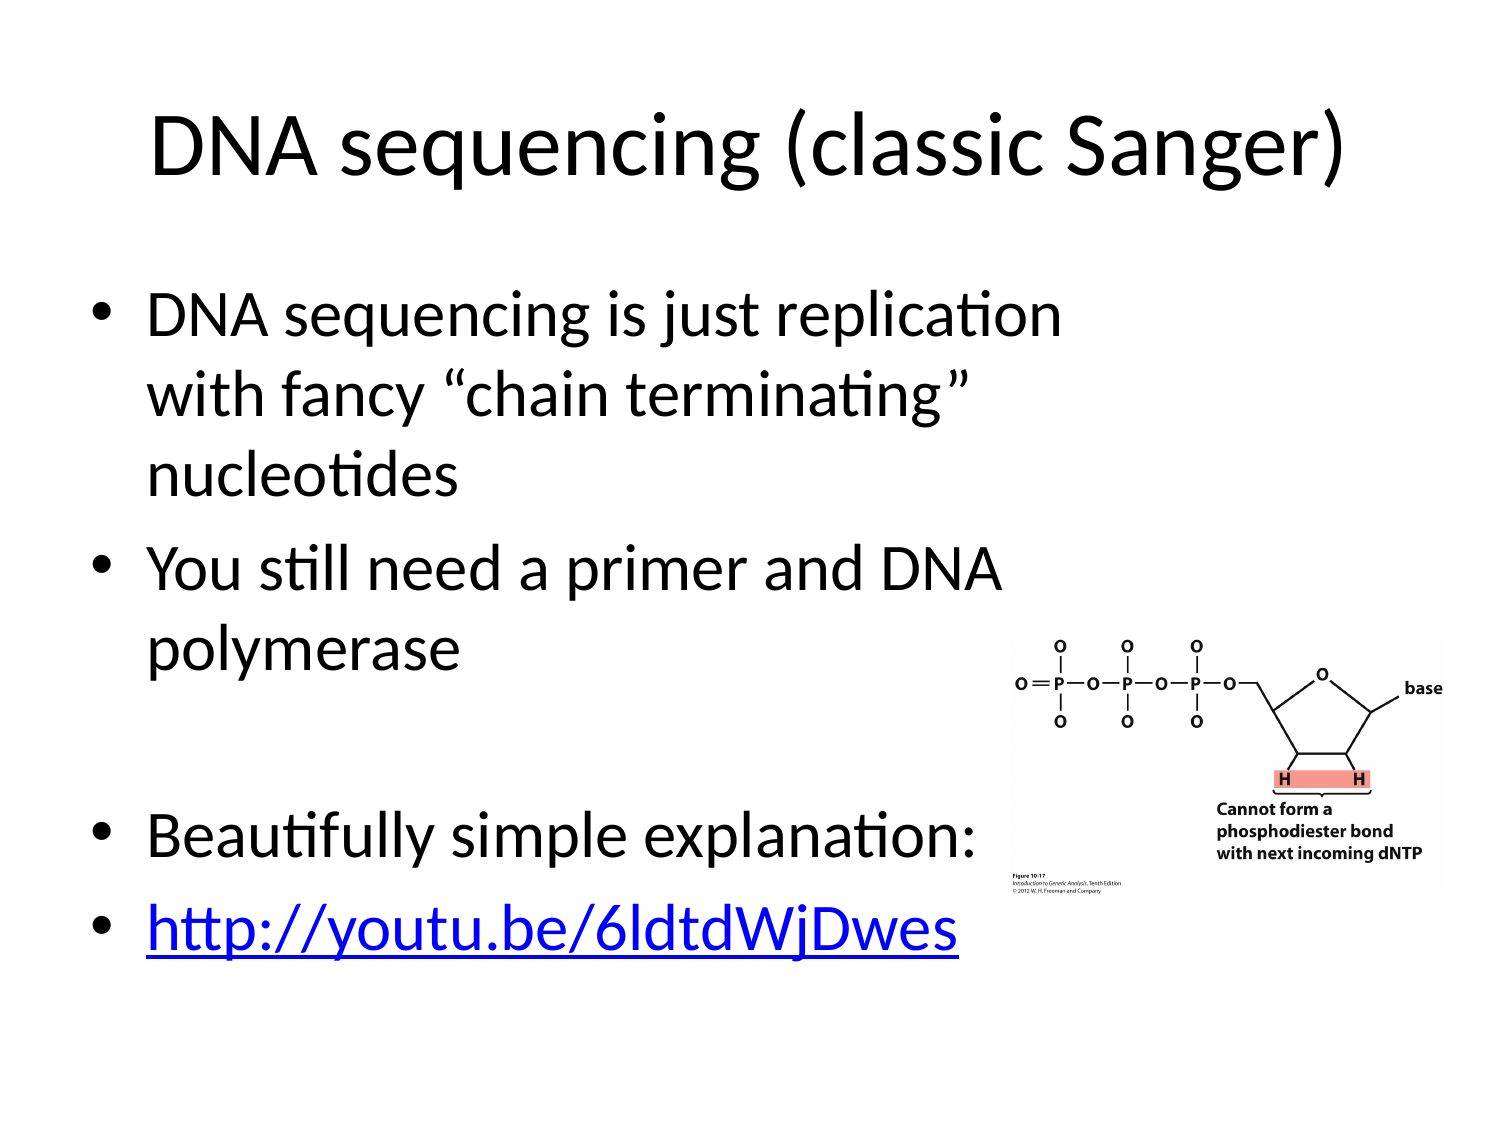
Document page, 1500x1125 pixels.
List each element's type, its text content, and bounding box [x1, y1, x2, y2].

picture [1010, 633, 1446, 895]
list DNA sequencing is just replication with fancy “chain terminating” nucleotides You still need a primer and DNA polymerase Beautifully simple explanation: http://youtu.be/6ldtdWjDwes [75, 262, 1161, 1005]
title DNA sequencing (classic Sanger) [75, 45, 1425, 233]
